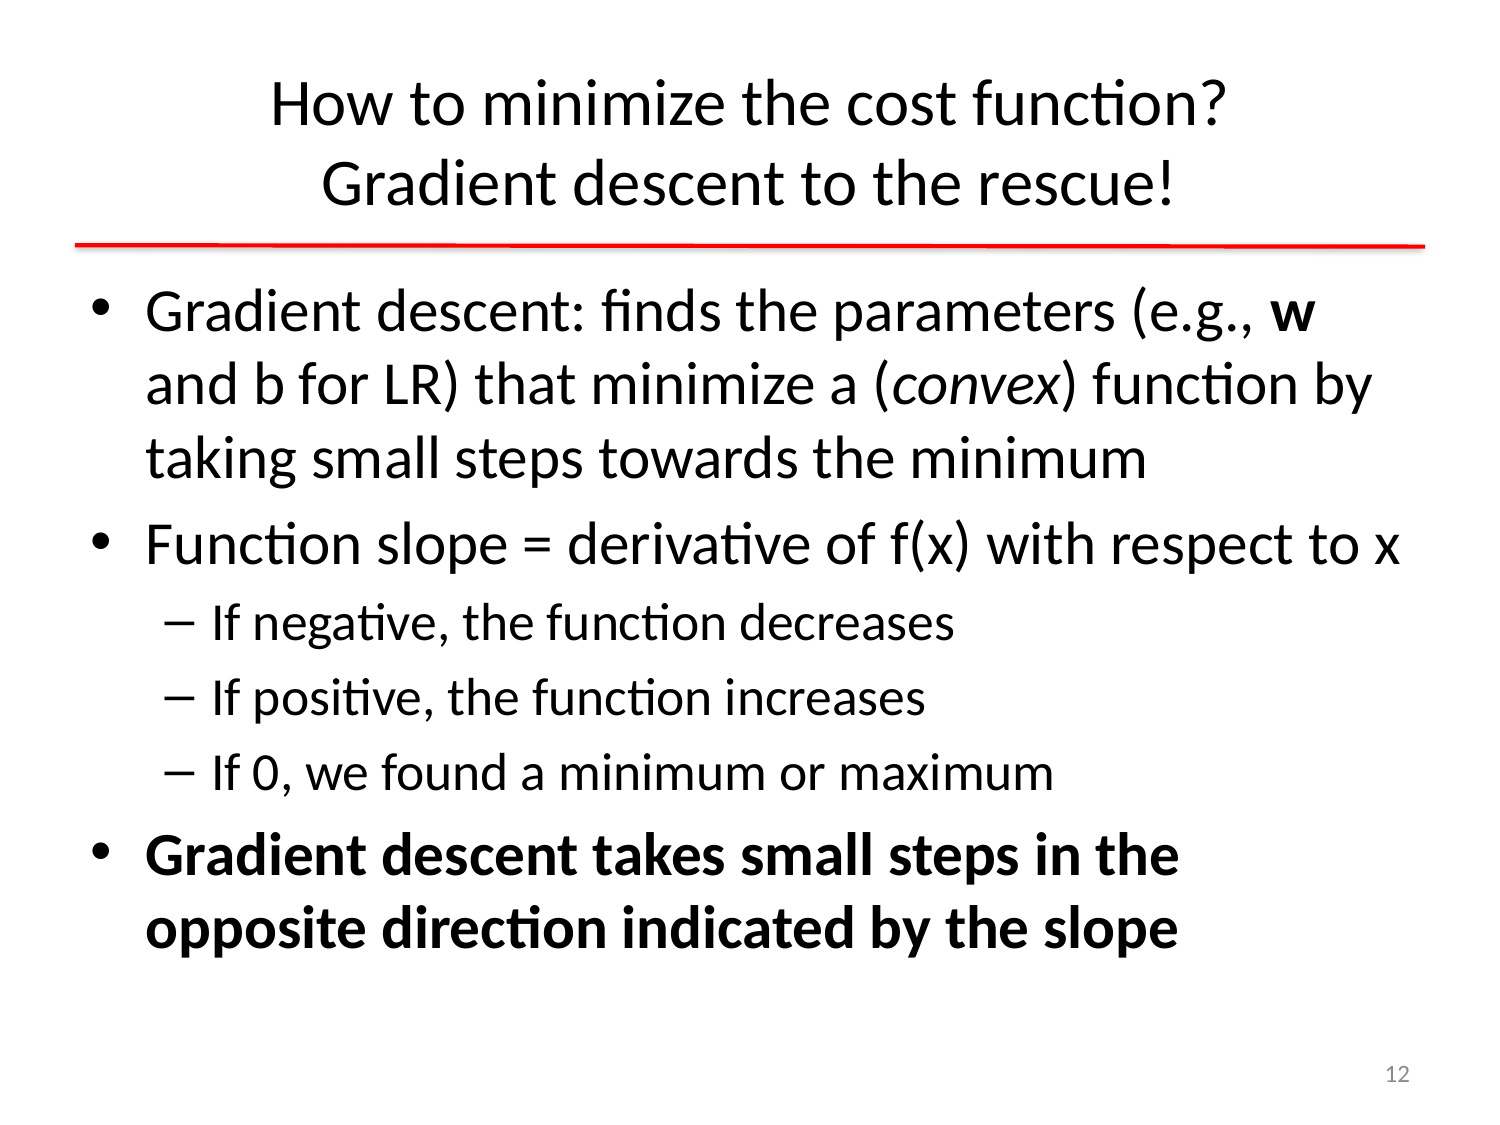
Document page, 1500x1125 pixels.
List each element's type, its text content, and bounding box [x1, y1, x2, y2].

list Gradient descent: finds the parameters (e.g., w and b for LR) that minimize a (convex) function by taking small steps towards the minimum Function slope = derivative of f(x) with respect to x If negative, the function decreases If positive, the function increases If 0, we found a minimum or maximum Gradient descent takes small steps in the opposite direction indicated by the slope [75, 262, 1425, 1005]
title How to minimize the cost function? Gradient descent to the rescue! [75, 45, 1425, 233]
slide_number 12 [1074, 1042, 1425, 1103]
